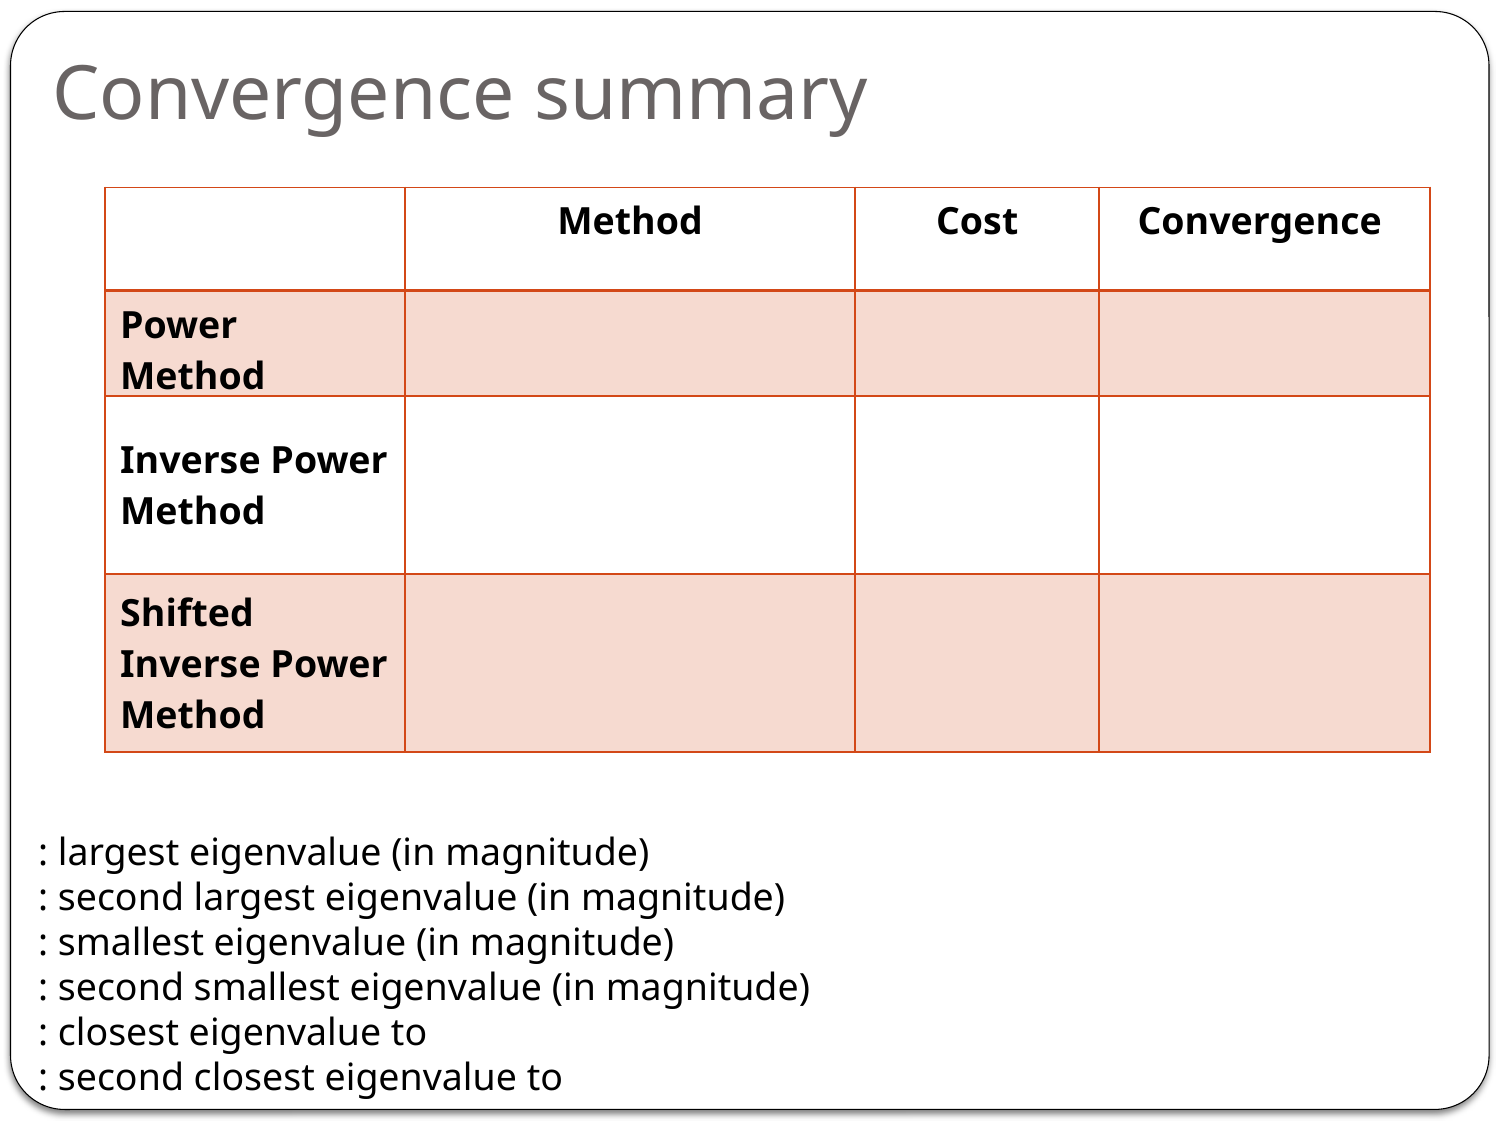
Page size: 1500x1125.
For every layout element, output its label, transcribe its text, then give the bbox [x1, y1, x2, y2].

text_box Convergence summary [37, 37, 1380, 143]
